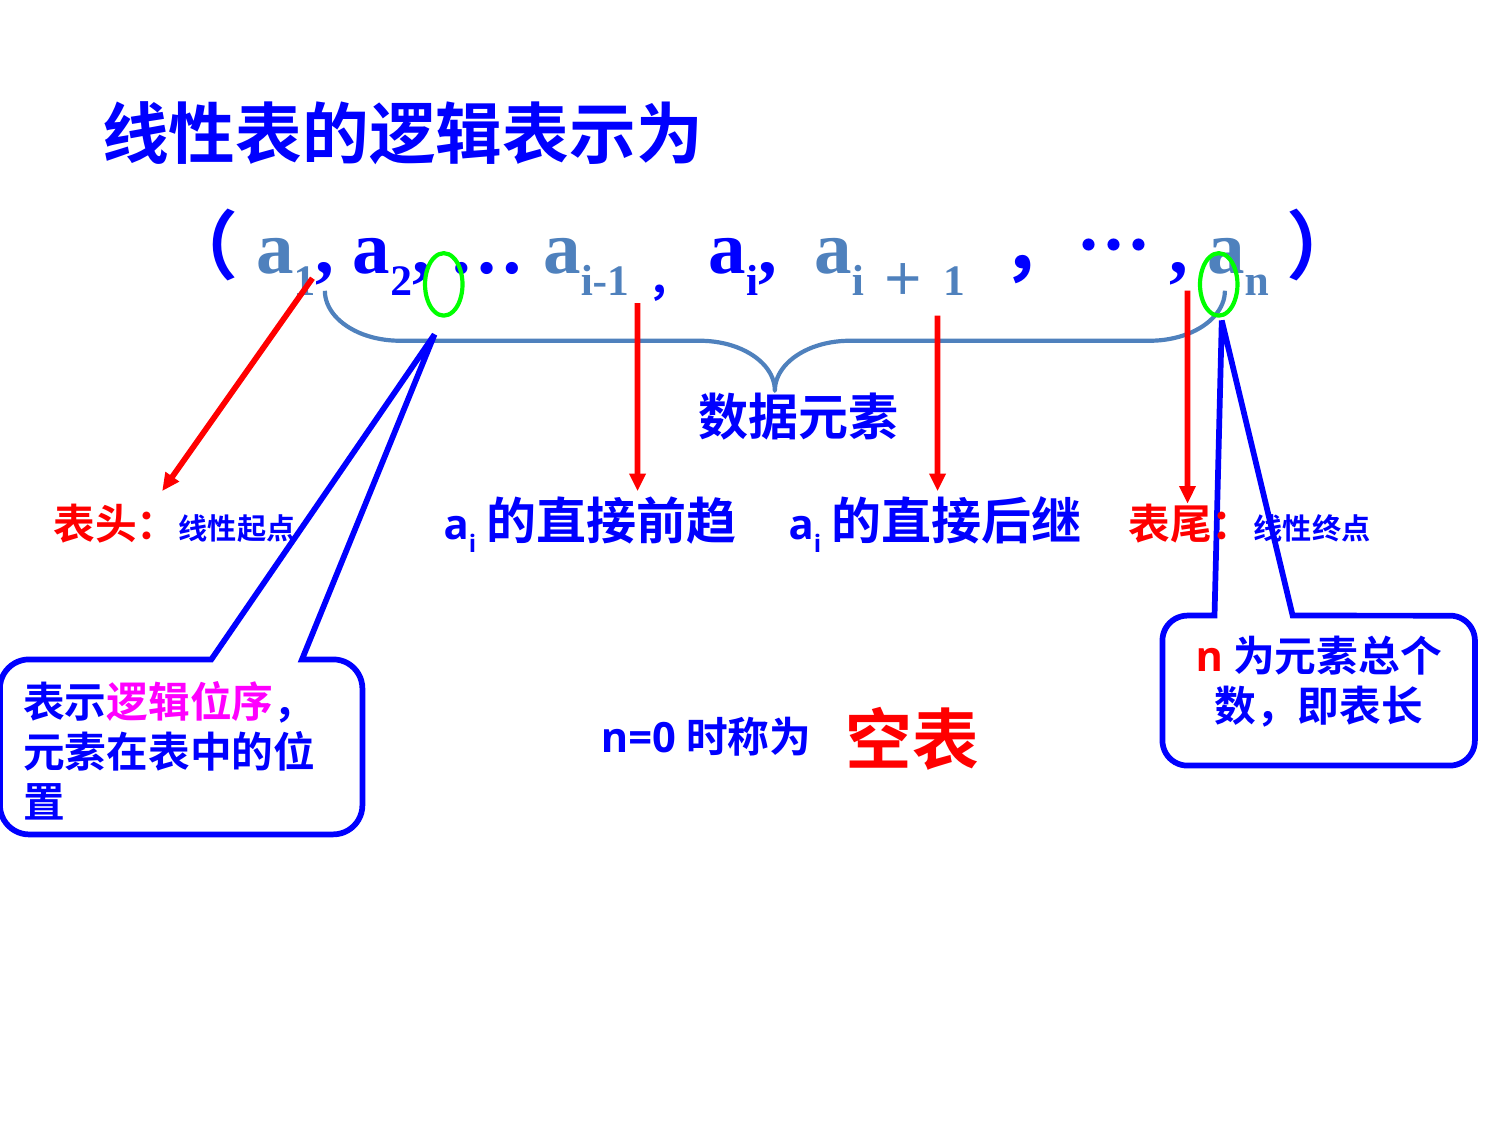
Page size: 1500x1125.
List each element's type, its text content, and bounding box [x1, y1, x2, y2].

text_box ai的直接前趋 [421, 482, 758, 565]
text_box 表尾：线性终点 [1111, 490, 1388, 556]
text_box n为元素总个数，即表长 [1217, 320, 1263, 490]
text_box （a1, a2, … ai-1，ai, ai＋1 ，…, an） [112, 190, 1413, 363]
text_box 空表 [825, 690, 1000, 786]
text_box 表示逻辑位序，元素在表中的位置 [0, 334, 435, 835]
text_box [631, 303, 644, 491]
text_box 数据元素 [660, 378, 937, 453]
text_box [931, 315, 944, 491]
text_box [425, 253, 463, 316]
text_box ai的直接后继 [758, 482, 1112, 565]
text_box 表头：线性起点 [36, 490, 313, 556]
text_box [162, 278, 313, 490]
text_box n=0时称为 [549, 703, 825, 768]
text_box [324, 290, 1187, 378]
text_box n为元素总个数，即表长 [1162, 556, 1475, 766]
text_box [1200, 253, 1238, 316]
text_box 线性表的逻辑表示为 [87, 84, 1388, 180]
text_box [1188, 290, 1215, 334]
